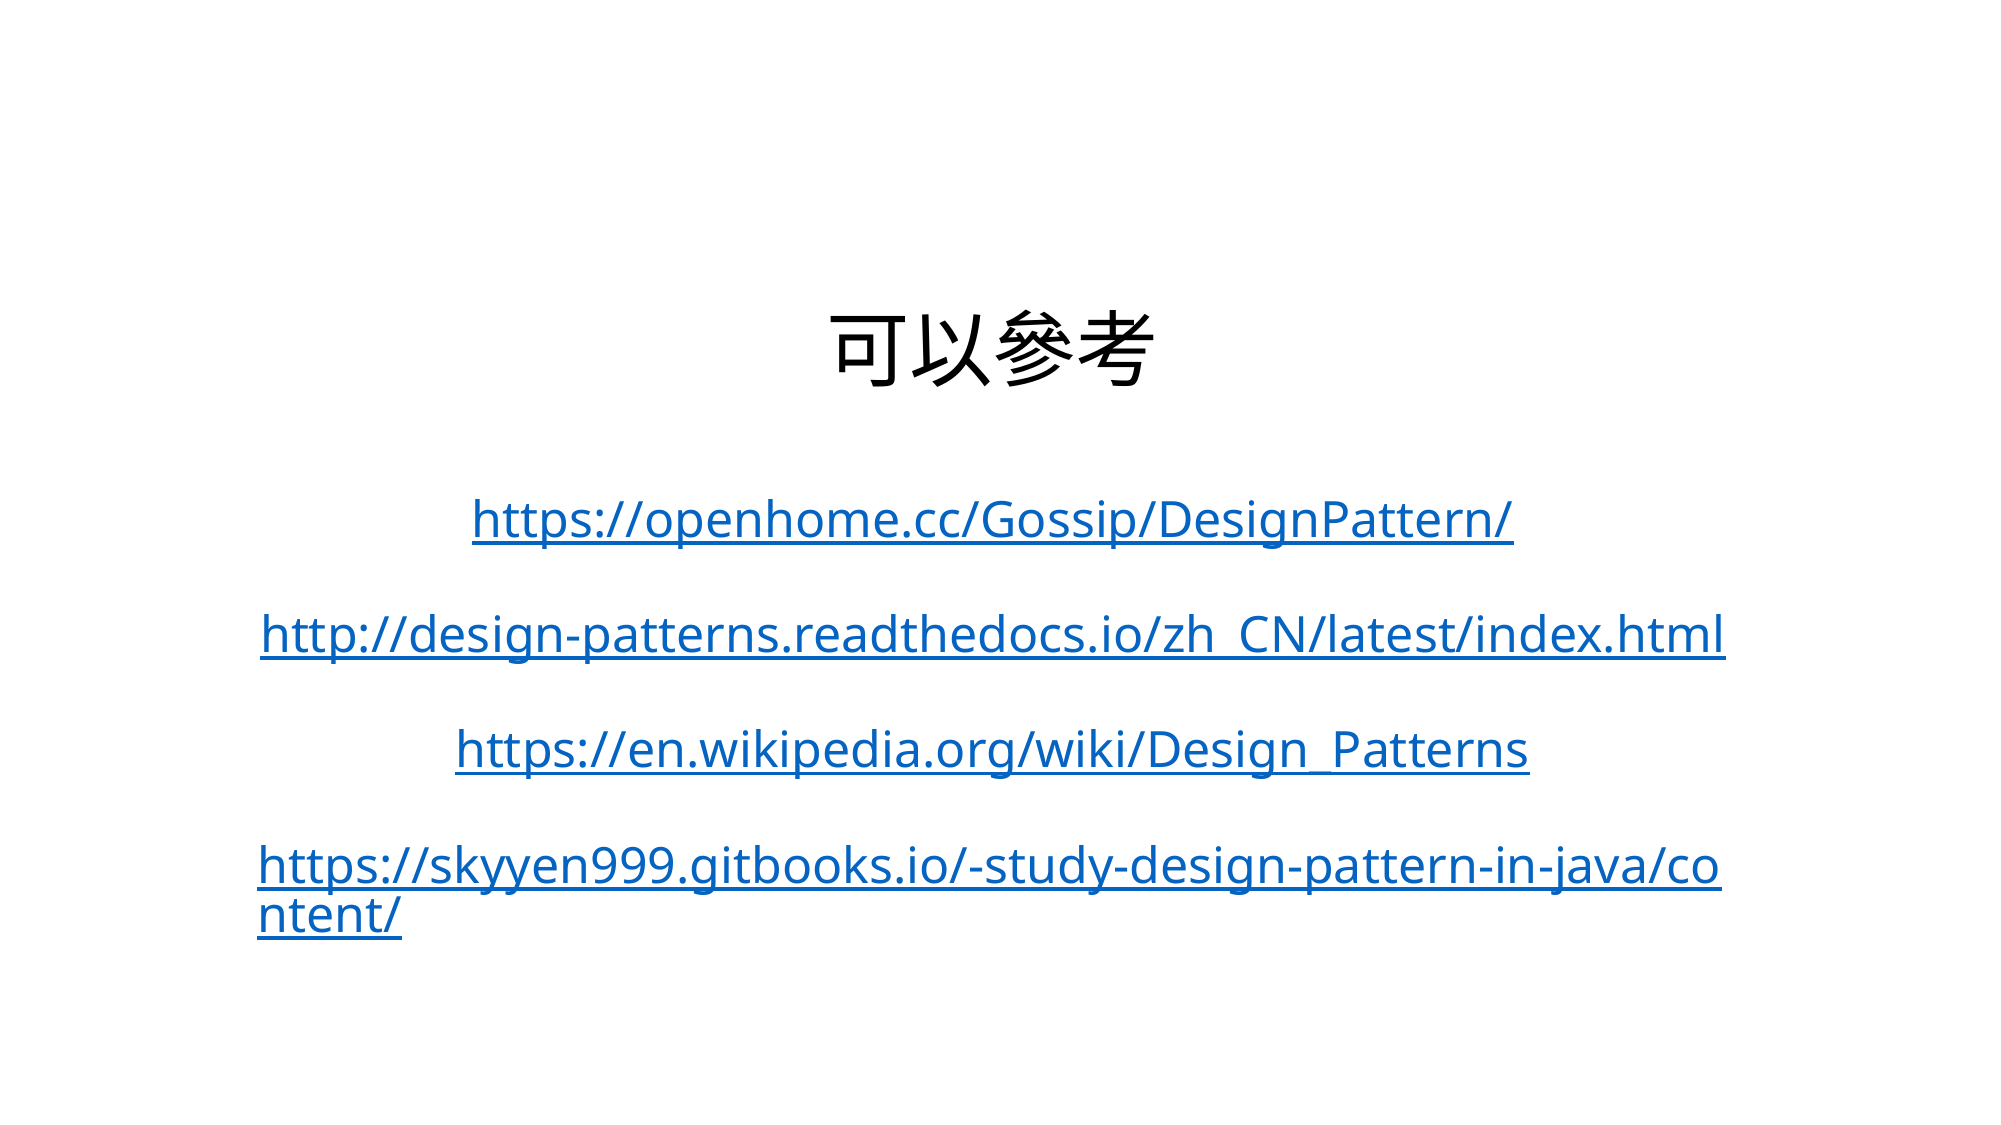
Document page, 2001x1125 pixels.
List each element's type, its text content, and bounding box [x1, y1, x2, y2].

text_box 可以參考 https://openhome.cc/Gossip/DesignPattern/ http://design-patterns.readthedocs.io/zh_CN/latest/index.html https://en.wikipedia.org/wiki/Design_Patterns https://skyyen999.gitbooks.io/-study-design-pattern-in-java/content/ [242, 300, 1743, 872]
